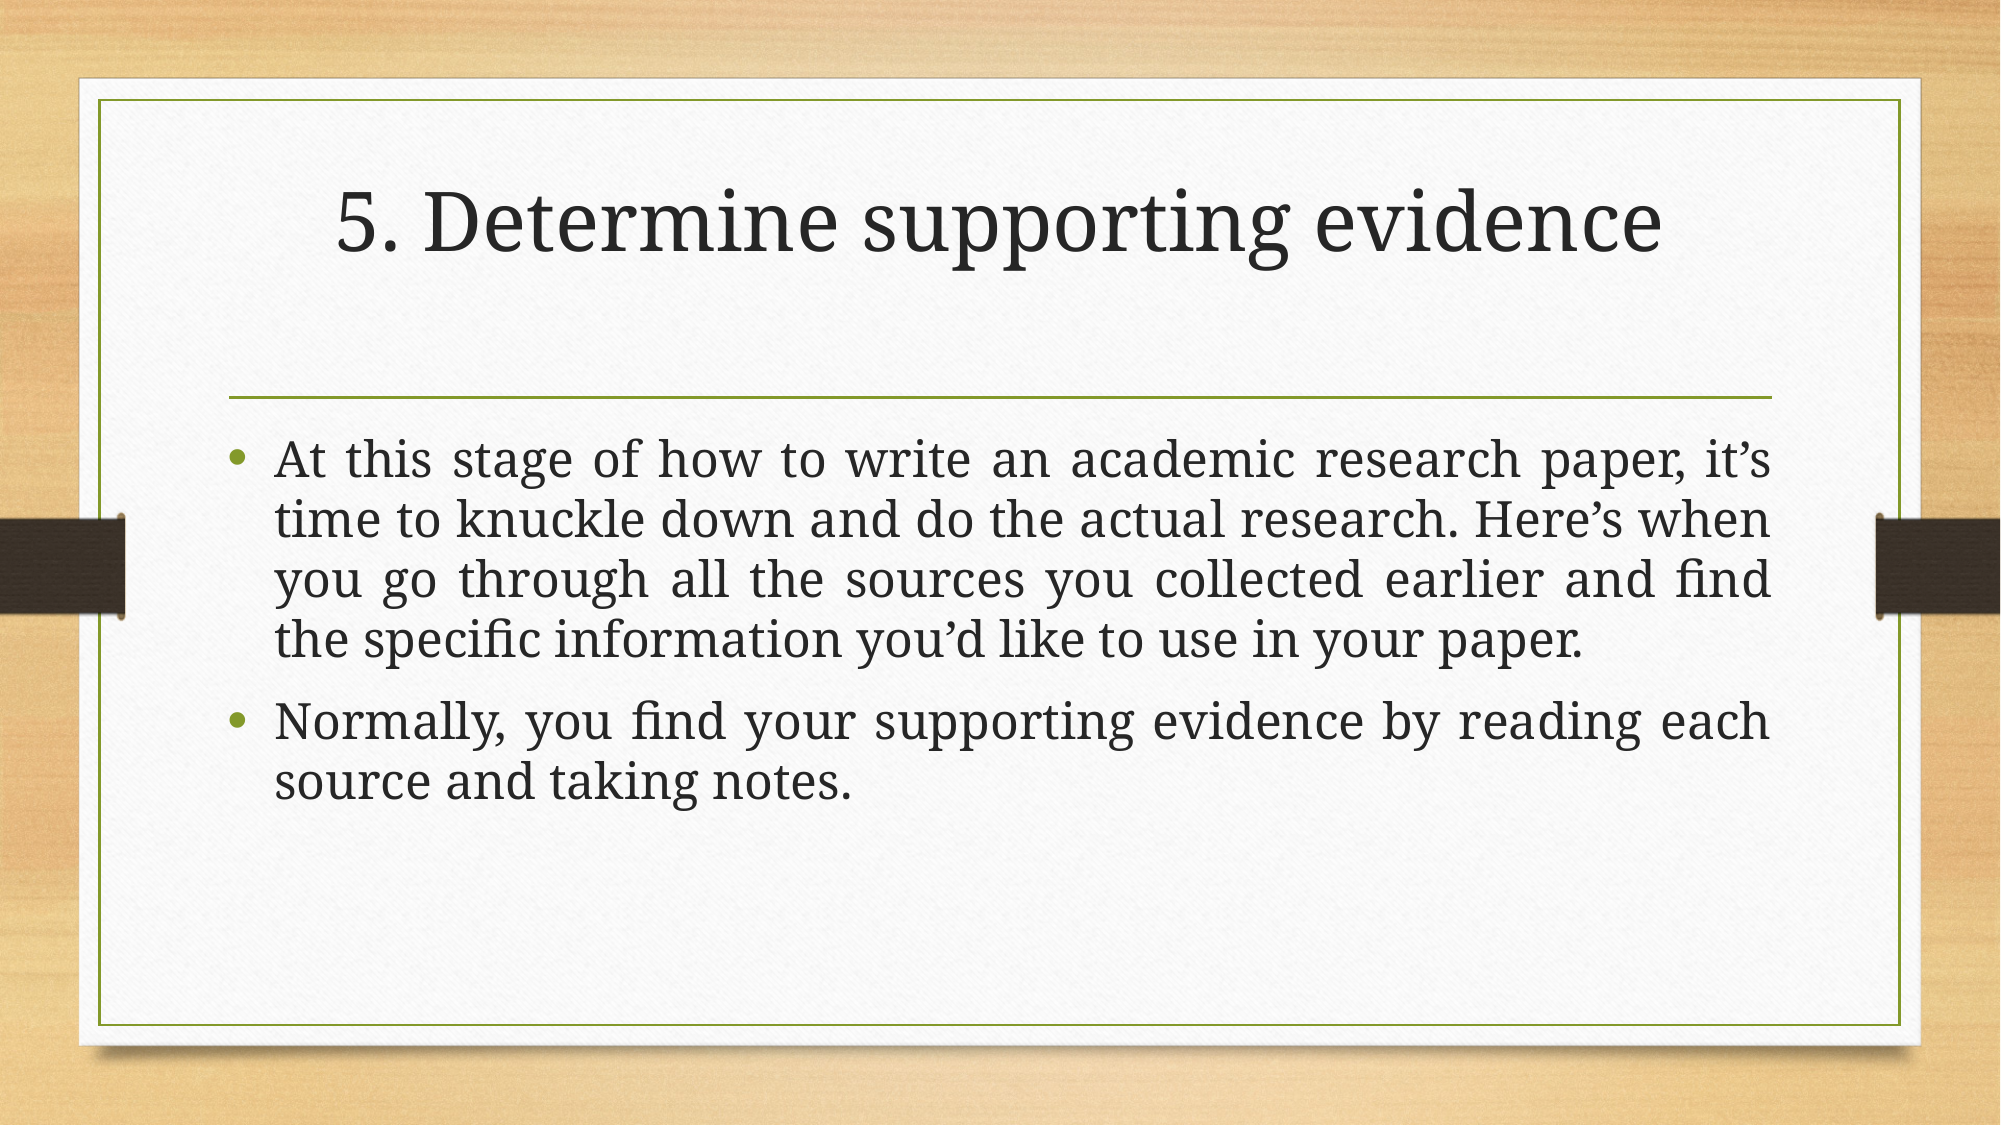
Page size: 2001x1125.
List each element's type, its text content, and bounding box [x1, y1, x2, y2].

list At this stage of how to write an academic research paper, it’s time to knuckle down and do the actual research. Here’s when you go through all the sources you collected earlier and find the specific information you’d like to use in your paper. Normally, you find your supporting evidence by reading each source and taking notes. [212, 419, 1788, 964]
title 5. Determine supporting evidence [212, 161, 1788, 375]
picture [0, 0, 2001, 1125]
